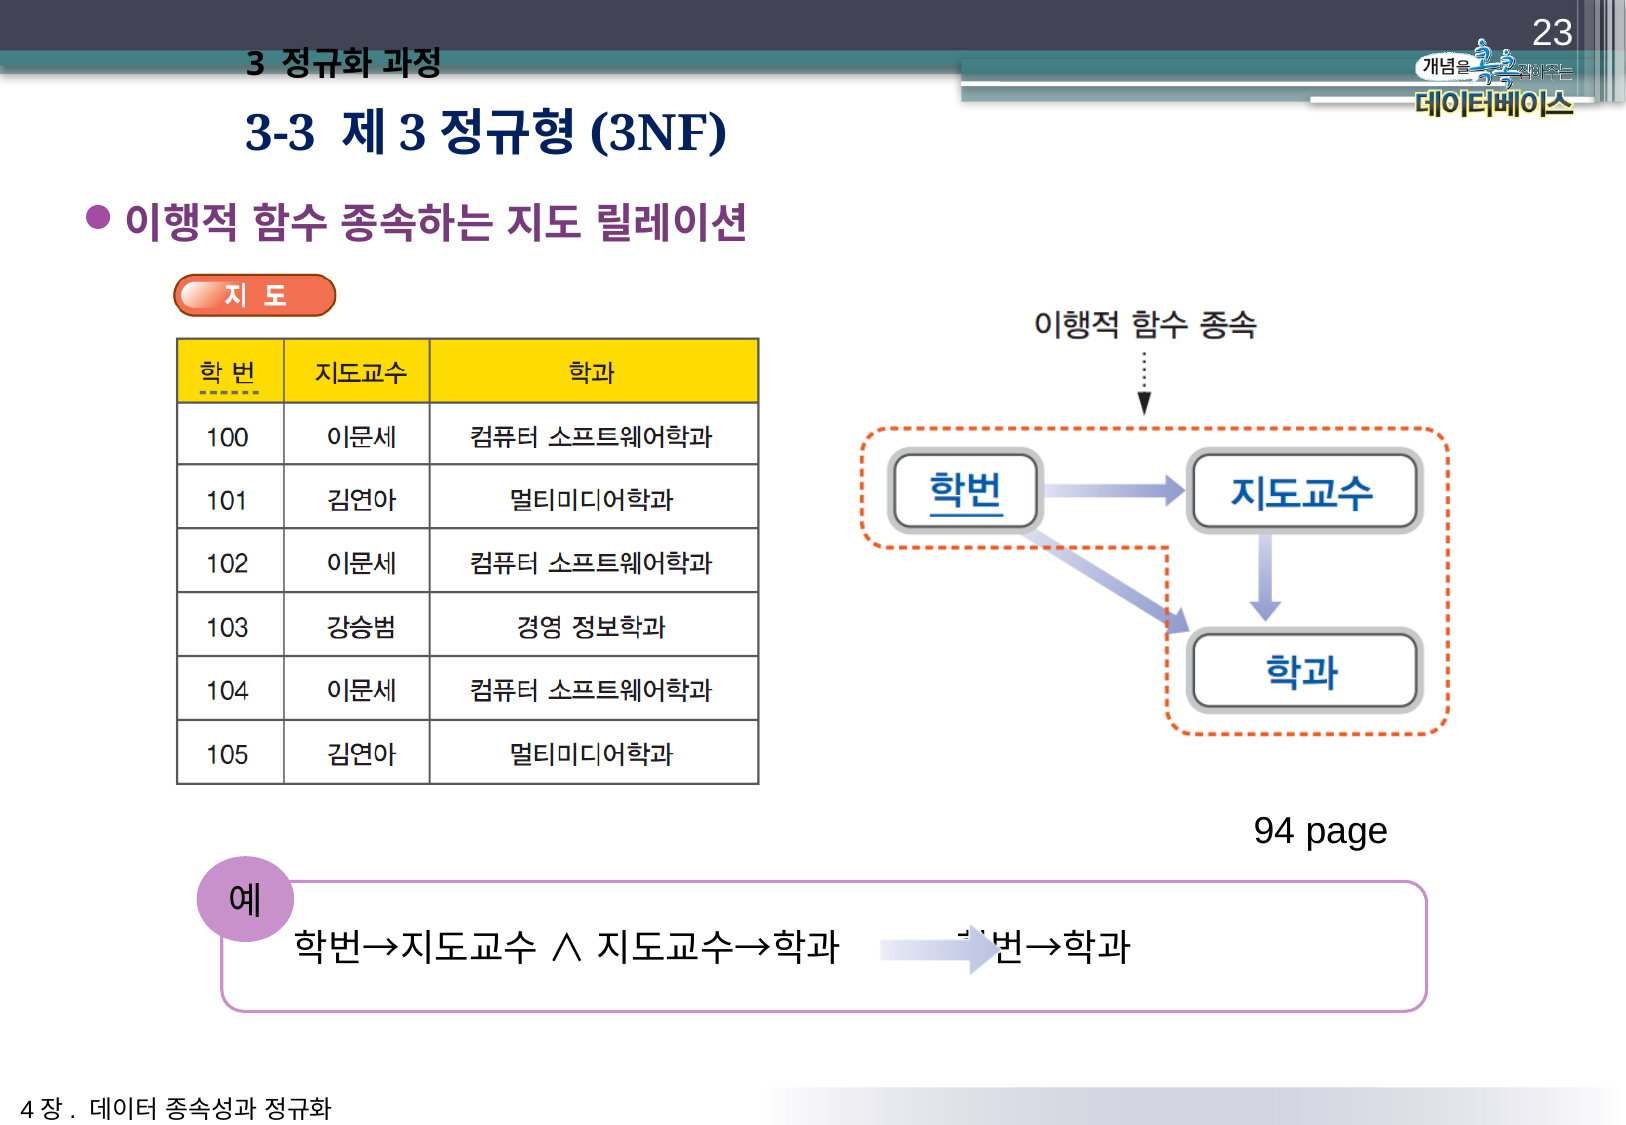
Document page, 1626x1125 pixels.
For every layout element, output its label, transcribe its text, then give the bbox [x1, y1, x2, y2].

picture [1412, 37, 1579, 120]
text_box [166, 266, 1459, 793]
text_box 94 page [1238, 803, 1404, 854]
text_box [197, 857, 1427, 1012]
list 이행적 함수 종속하는 지도 릴레이션 [48, 173, 1602, 1064]
list 3-3 제3정규형(3NF) [230, 99, 1388, 169]
slide_number 23 [1452, 0, 1589, 61]
title 3 정규화 과정 [231, 37, 1237, 88]
